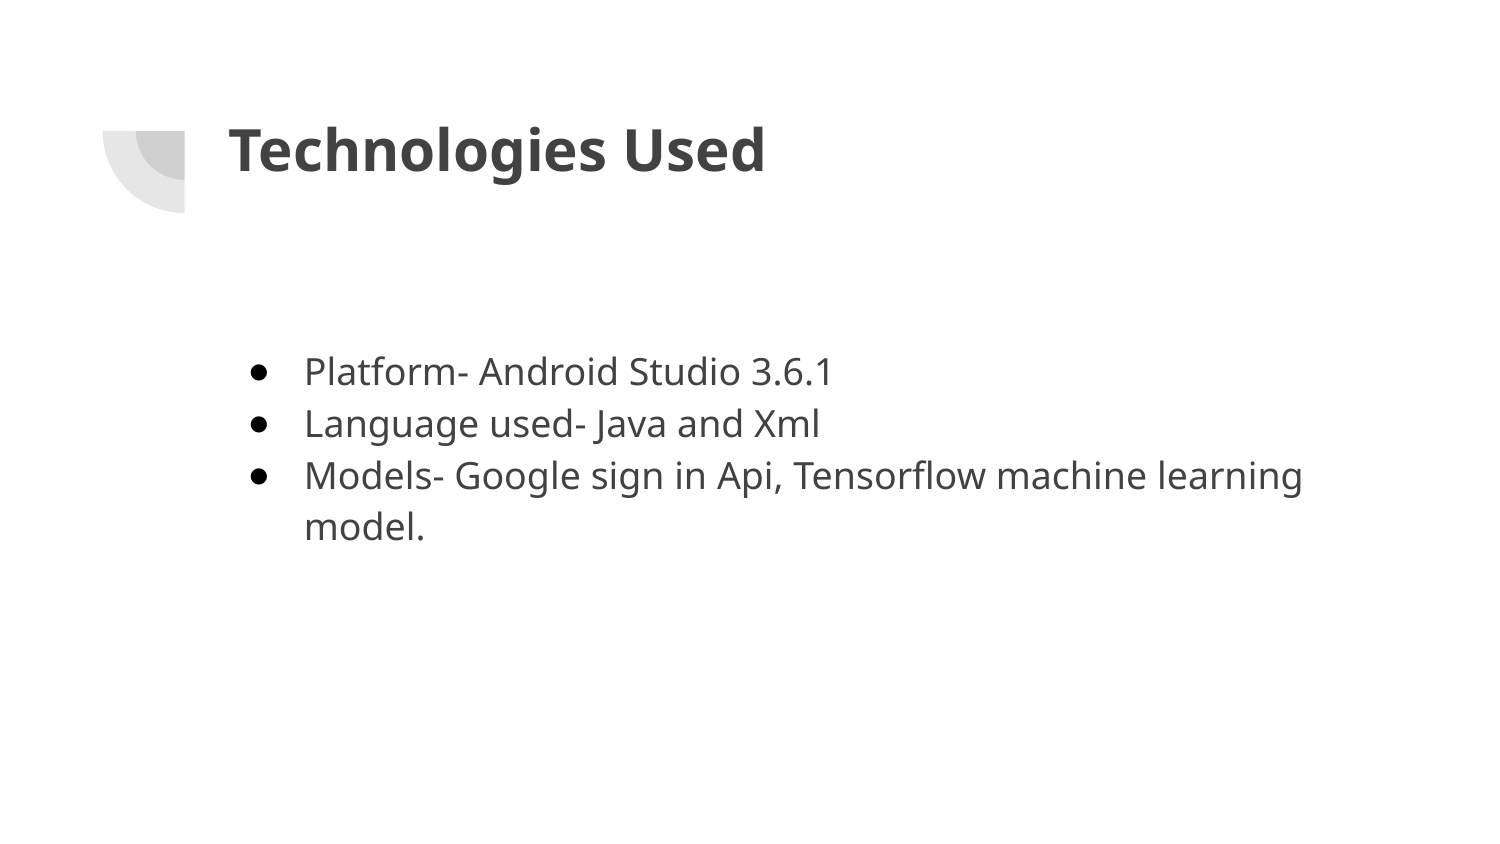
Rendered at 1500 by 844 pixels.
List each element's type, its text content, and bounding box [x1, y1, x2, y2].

title Technologies Used [213, 98, 1368, 263]
list Platform- Android Studio 3.6.1 Language used- Java and Xml Models- Google sign in Api, Tensorflow machine learning model. [213, 326, 1368, 744]
